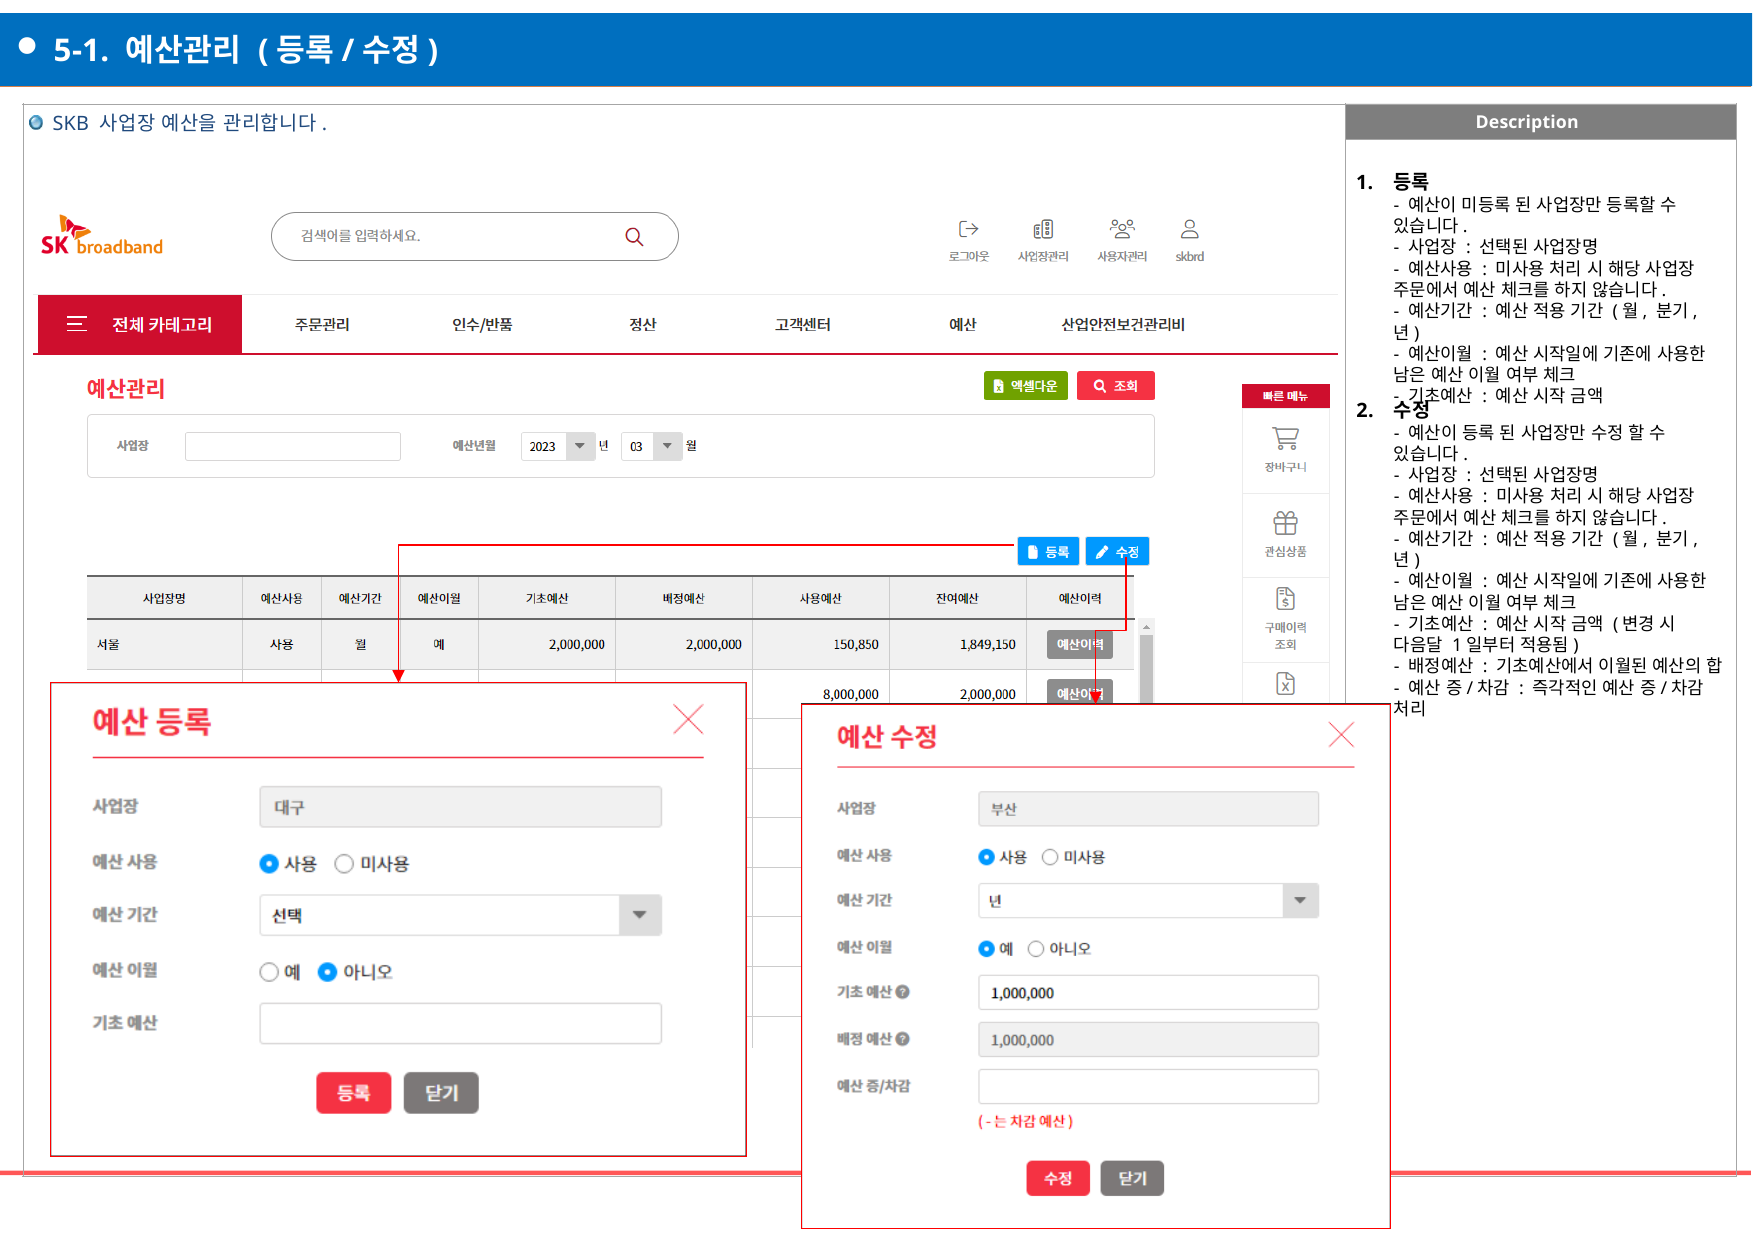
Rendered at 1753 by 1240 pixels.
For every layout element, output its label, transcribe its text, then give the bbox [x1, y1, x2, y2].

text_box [398, 544, 1014, 683]
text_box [22, 103, 1737, 1177]
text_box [1037, 615, 1185, 647]
text_box [0, 13, 1753, 87]
picture [32, 193, 1391, 1229]
text_box 5-1. 예산관리 (등록/수정) [14, 28, 489, 69]
picture [28, 114, 44, 130]
